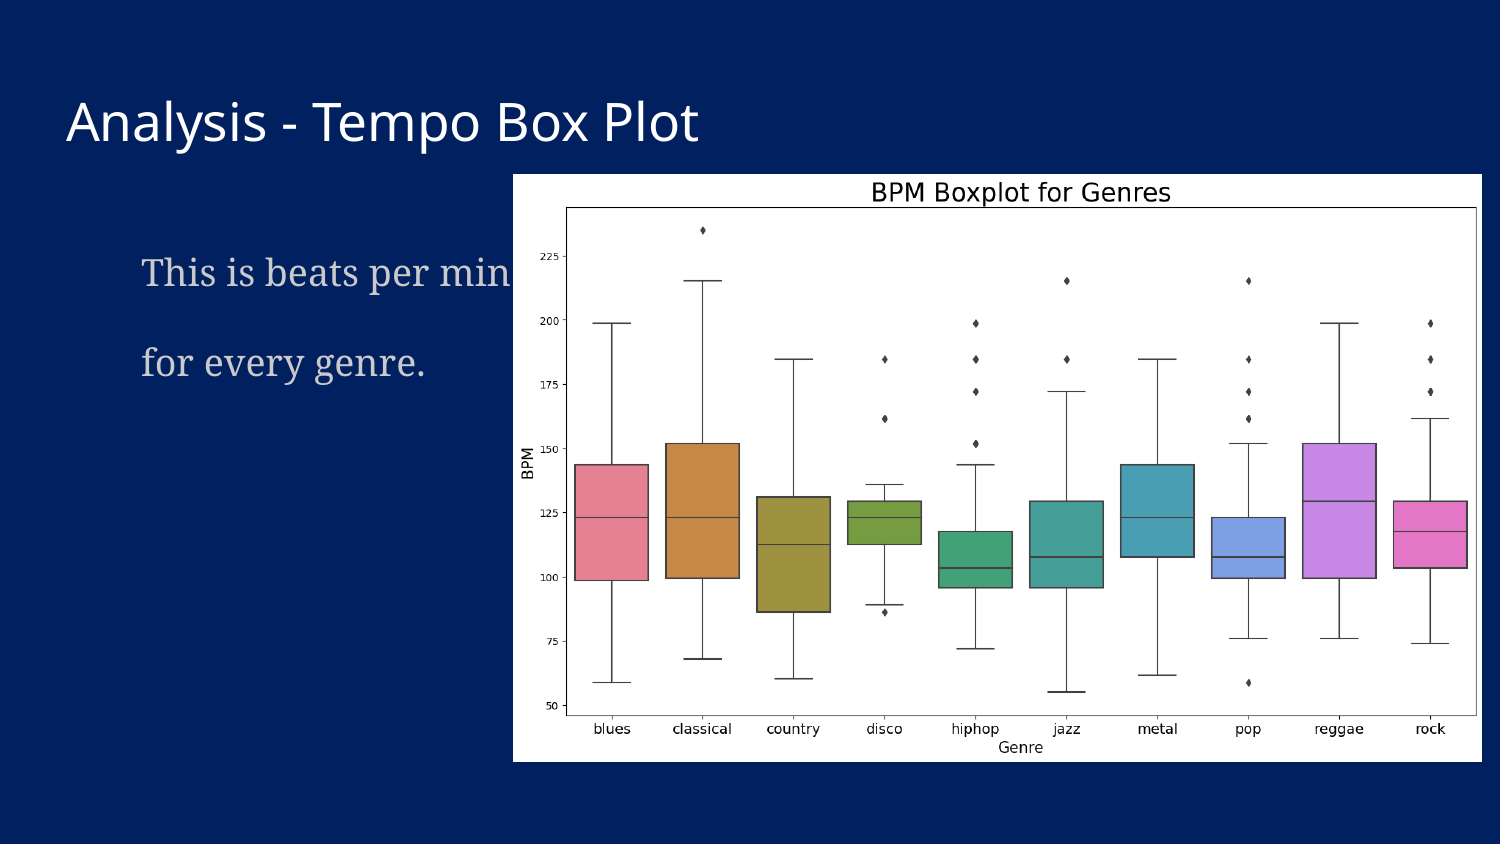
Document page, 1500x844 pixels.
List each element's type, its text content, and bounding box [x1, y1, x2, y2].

list This is beats per min for every genre. [51, 189, 508, 750]
title Analysis - Tempo Box Plot [51, 72, 1449, 167]
picture [513, 174, 1482, 763]
